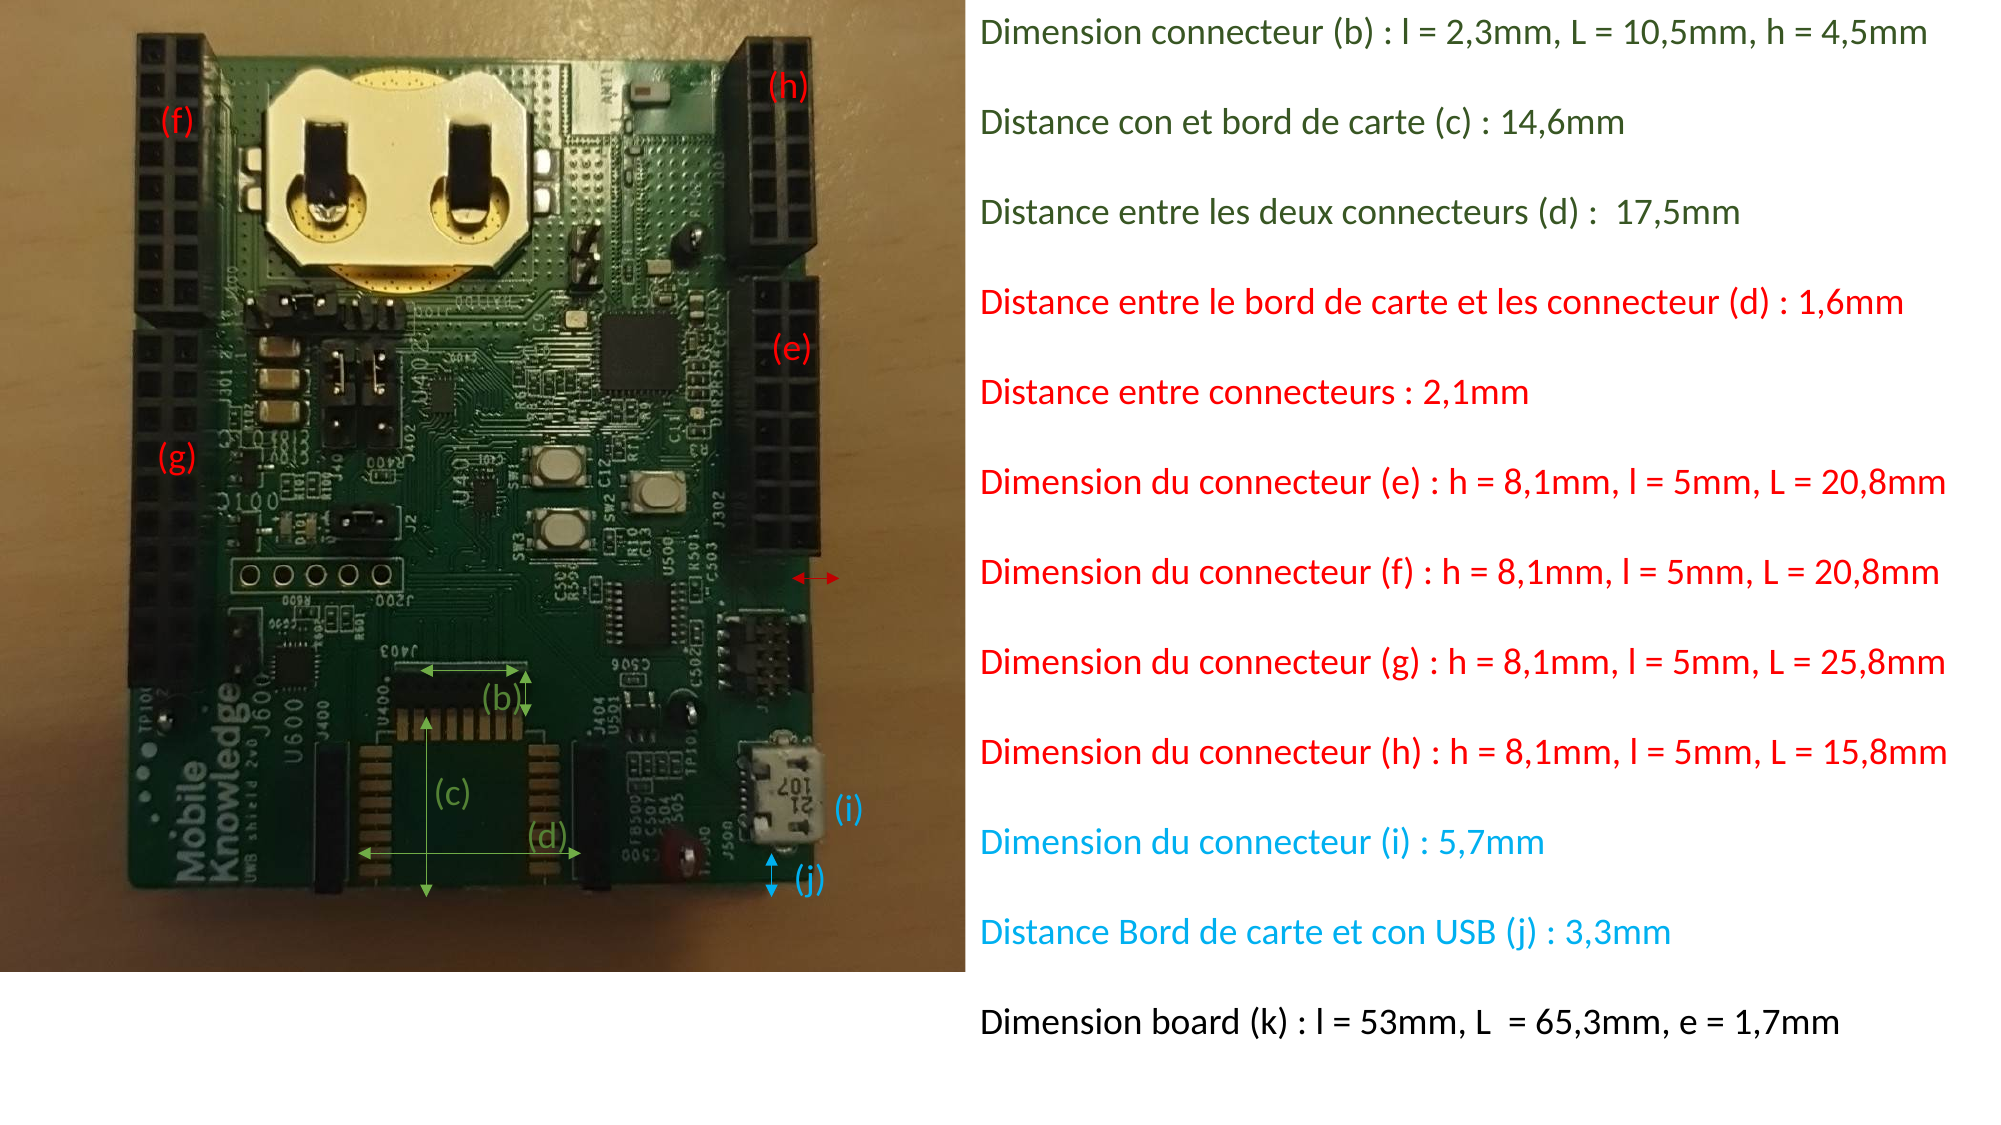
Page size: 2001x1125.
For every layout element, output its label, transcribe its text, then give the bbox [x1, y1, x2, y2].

picture [0, 0, 966, 972]
text_box Dimension connecteur (b) : l = 2,3mm, L = 10,5mm, h = 4,5mm Distance con et bord de carte (c) : 14,6mm Distance entre les deux connecteurs (d) : 17,5mm Distance entre le bord de carte et les connecteur (d) : 1,6mm Distance entre connecteurs : 2,1mm Dimension du connecteur (e) : h = 8,1mm, l = 5mm, L = 20,8mm Dimension du connecteur (f) : h = 8,1mm, l = 5mm, L = 20,8mm Dimension du connecteur (g) : h = 8,1mm, l = 5mm, L = 25,8mm Dimension du connecteur (h) : h = 8,1mm, l = 5mm, L = 15,8mm Dimension du connecteur (i) : 5,7mm Distance Bord de carte et con USB (j) : 3,3mm Dimension board (k) : l = 53mm, L = 65,3mm, e = 1,7mm [965, 0, 2000, 1050]
